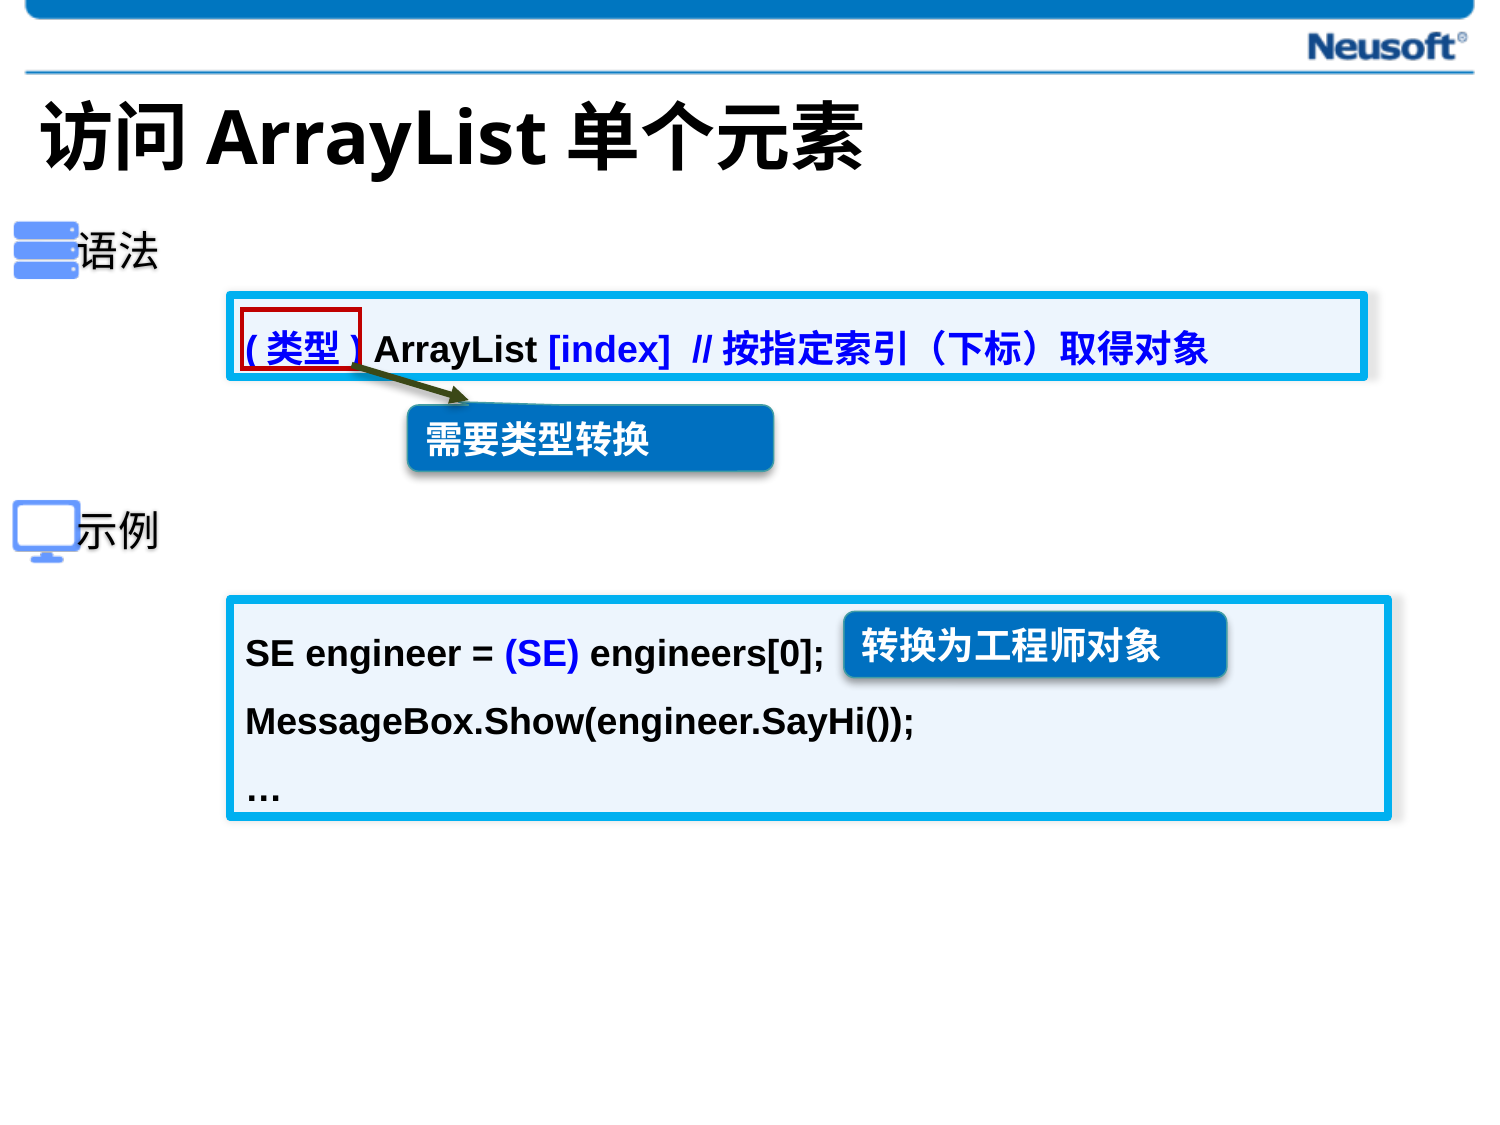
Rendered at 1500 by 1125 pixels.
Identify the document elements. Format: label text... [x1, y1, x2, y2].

text_box SE engineer = (SE) engineers[0]; MessageBox.Show(engineer.SayHi()); … [230, 599, 1388, 817]
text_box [11, 217, 176, 284]
text_box (类型) ArrayList [index] //按指定索引（下标）取得对象 [230, 294, 1364, 377]
text_box 需要类型转换 [407, 402, 774, 472]
text_box [350, 361, 469, 404]
picture [0, 0, 1500, 94]
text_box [11, 495, 176, 565]
text_box [242, 309, 361, 369]
text_box 转换为工程师对象 [843, 611, 1227, 678]
title 访问ArrayList单个元素 [23, 82, 1474, 200]
